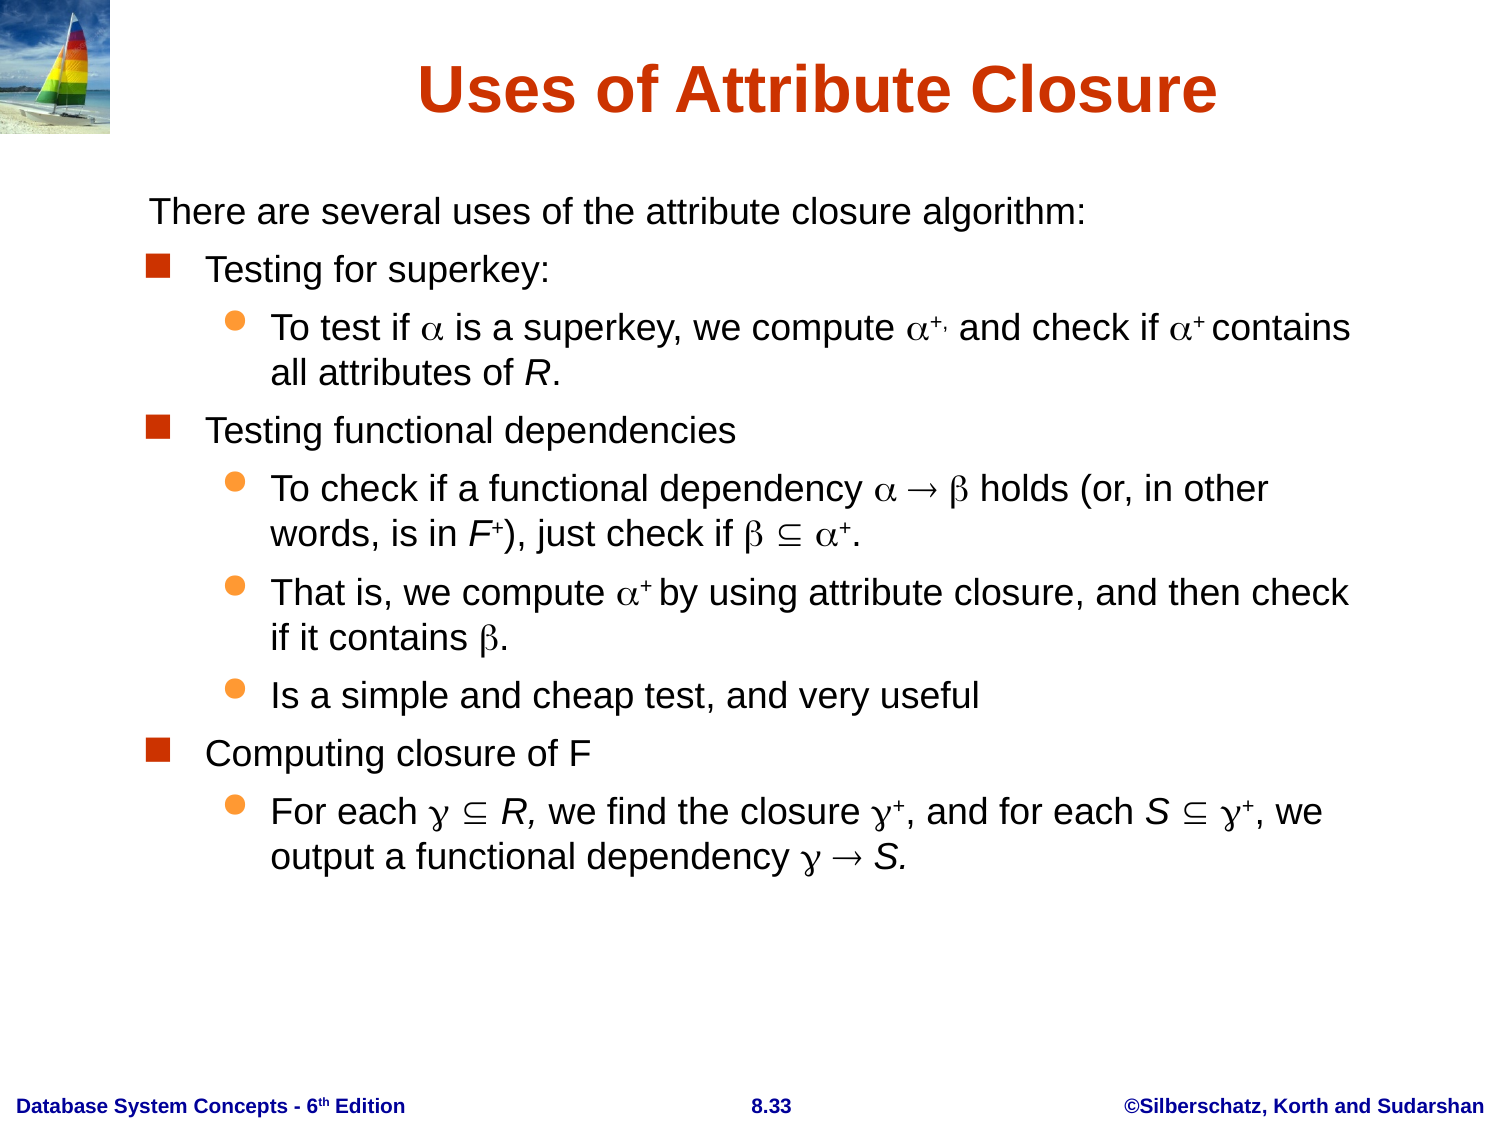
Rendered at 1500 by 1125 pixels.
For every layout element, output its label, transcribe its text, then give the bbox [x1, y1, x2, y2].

list There are several uses of the attribute closure algorithm: Testing for superkey: To test if  is a superkey, we compute +, and check if + contains all attributes of R. Testing functional dependencies To check if a functional dependency    holds (or, in other words, is in F+), just check if   +. That is, we compute + by using attribute closure, and then check if it contains . Is a simple and cheap test, and very useful Computing closure of F For each   R, we find the closure +, and for each S  +, we output a functional dependency   S. [133, 179, 1391, 985]
picture [0, 0, 110, 134]
title Uses of Attribute Closure [155, 32, 1482, 134]
